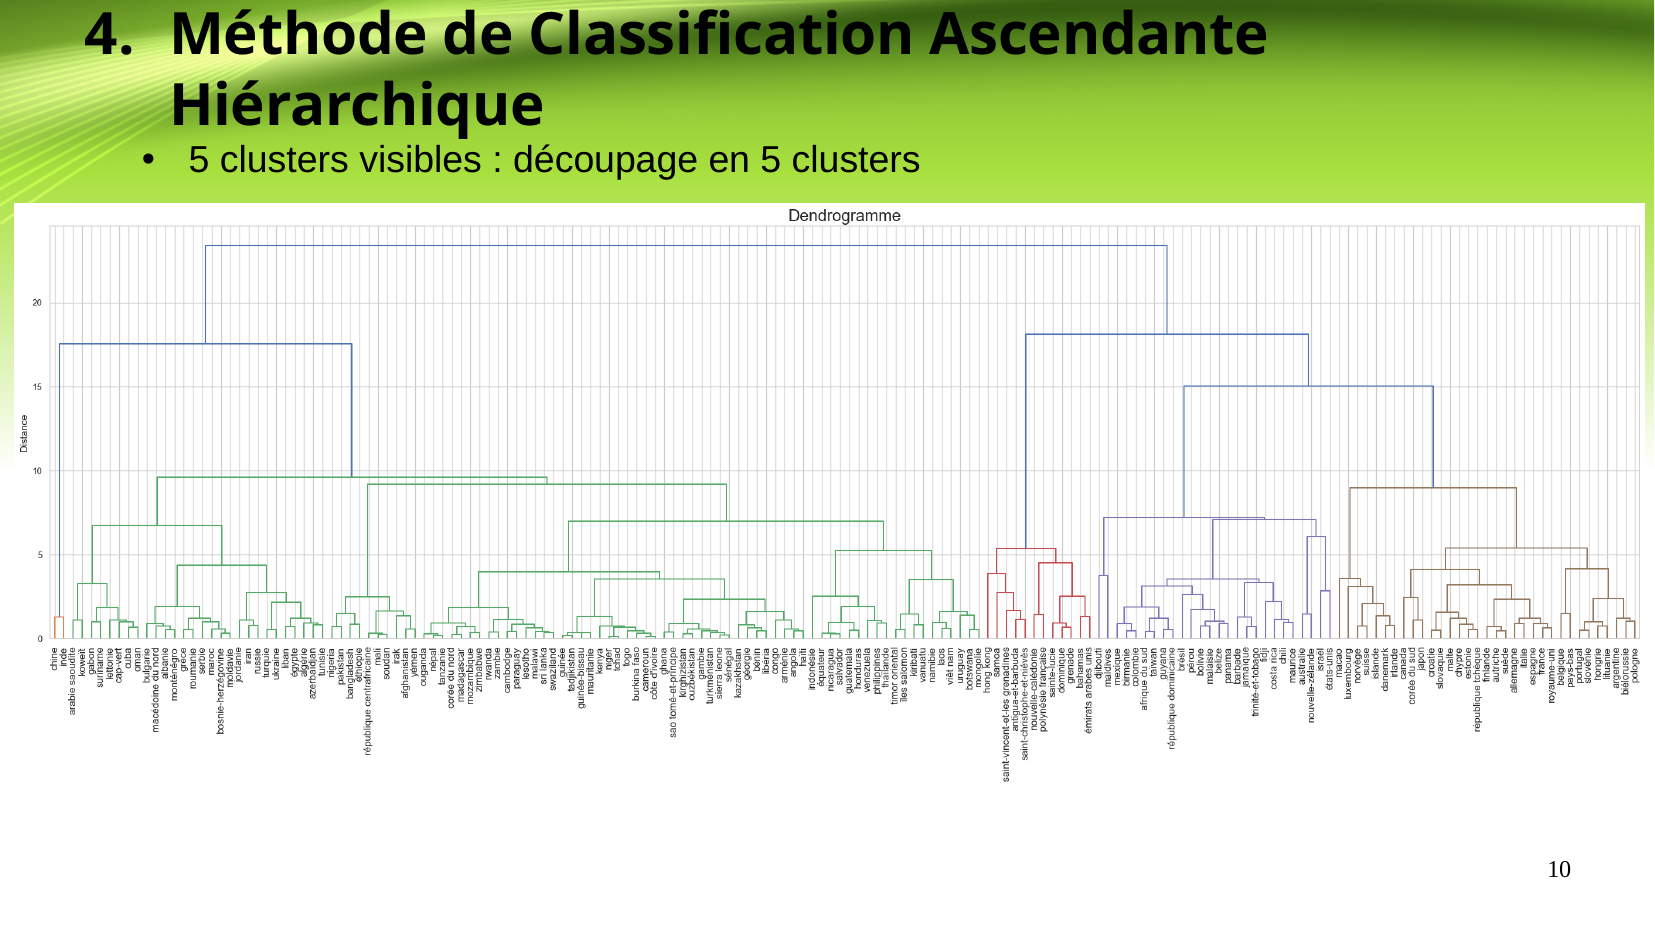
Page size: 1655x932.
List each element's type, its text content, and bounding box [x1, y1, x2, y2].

title Méthode de Classification Ascendante Hiérarchique [82, 0, 1572, 145]
slide_number 10 [1185, 848, 1572, 932]
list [14, 203, 1645, 787]
picture [0, 0, 1655, 932]
text_box 5 clusters visibles : découpage en 5 clusters [127, 128, 1142, 188]
